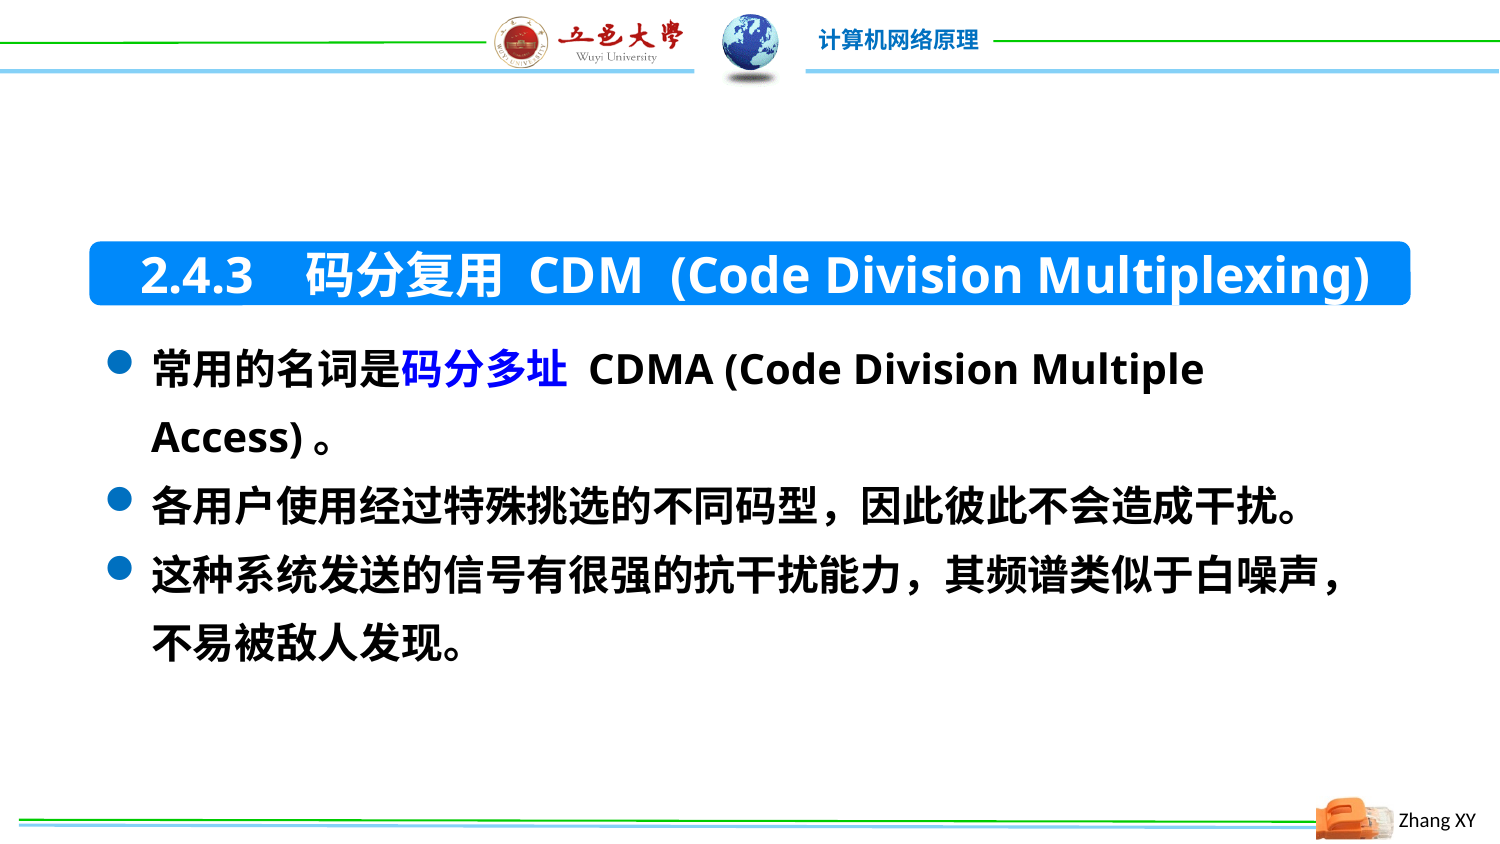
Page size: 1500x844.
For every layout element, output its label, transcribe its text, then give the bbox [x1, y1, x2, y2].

text_box 2.4.3 码分复用 CDM (Code Division Multiplexing) [125, 236, 1399, 311]
picture [1316, 796, 1394, 840]
text_box 常用的名词是码分多址 CDMA (Code Division Multiple Access)。 各用户使用经过特殊挑选的不同码型，因此彼此不会造成干扰。 这种系统发送的信号有很强的抗干扰能力，其频谱类似于白噪声，不易被敌人发现。 [89, 316, 1411, 675]
text_box [1399, 241, 1411, 306]
text_box [89, 241, 125, 306]
picture [720, 12, 780, 88]
picture [494, 15, 697, 69]
